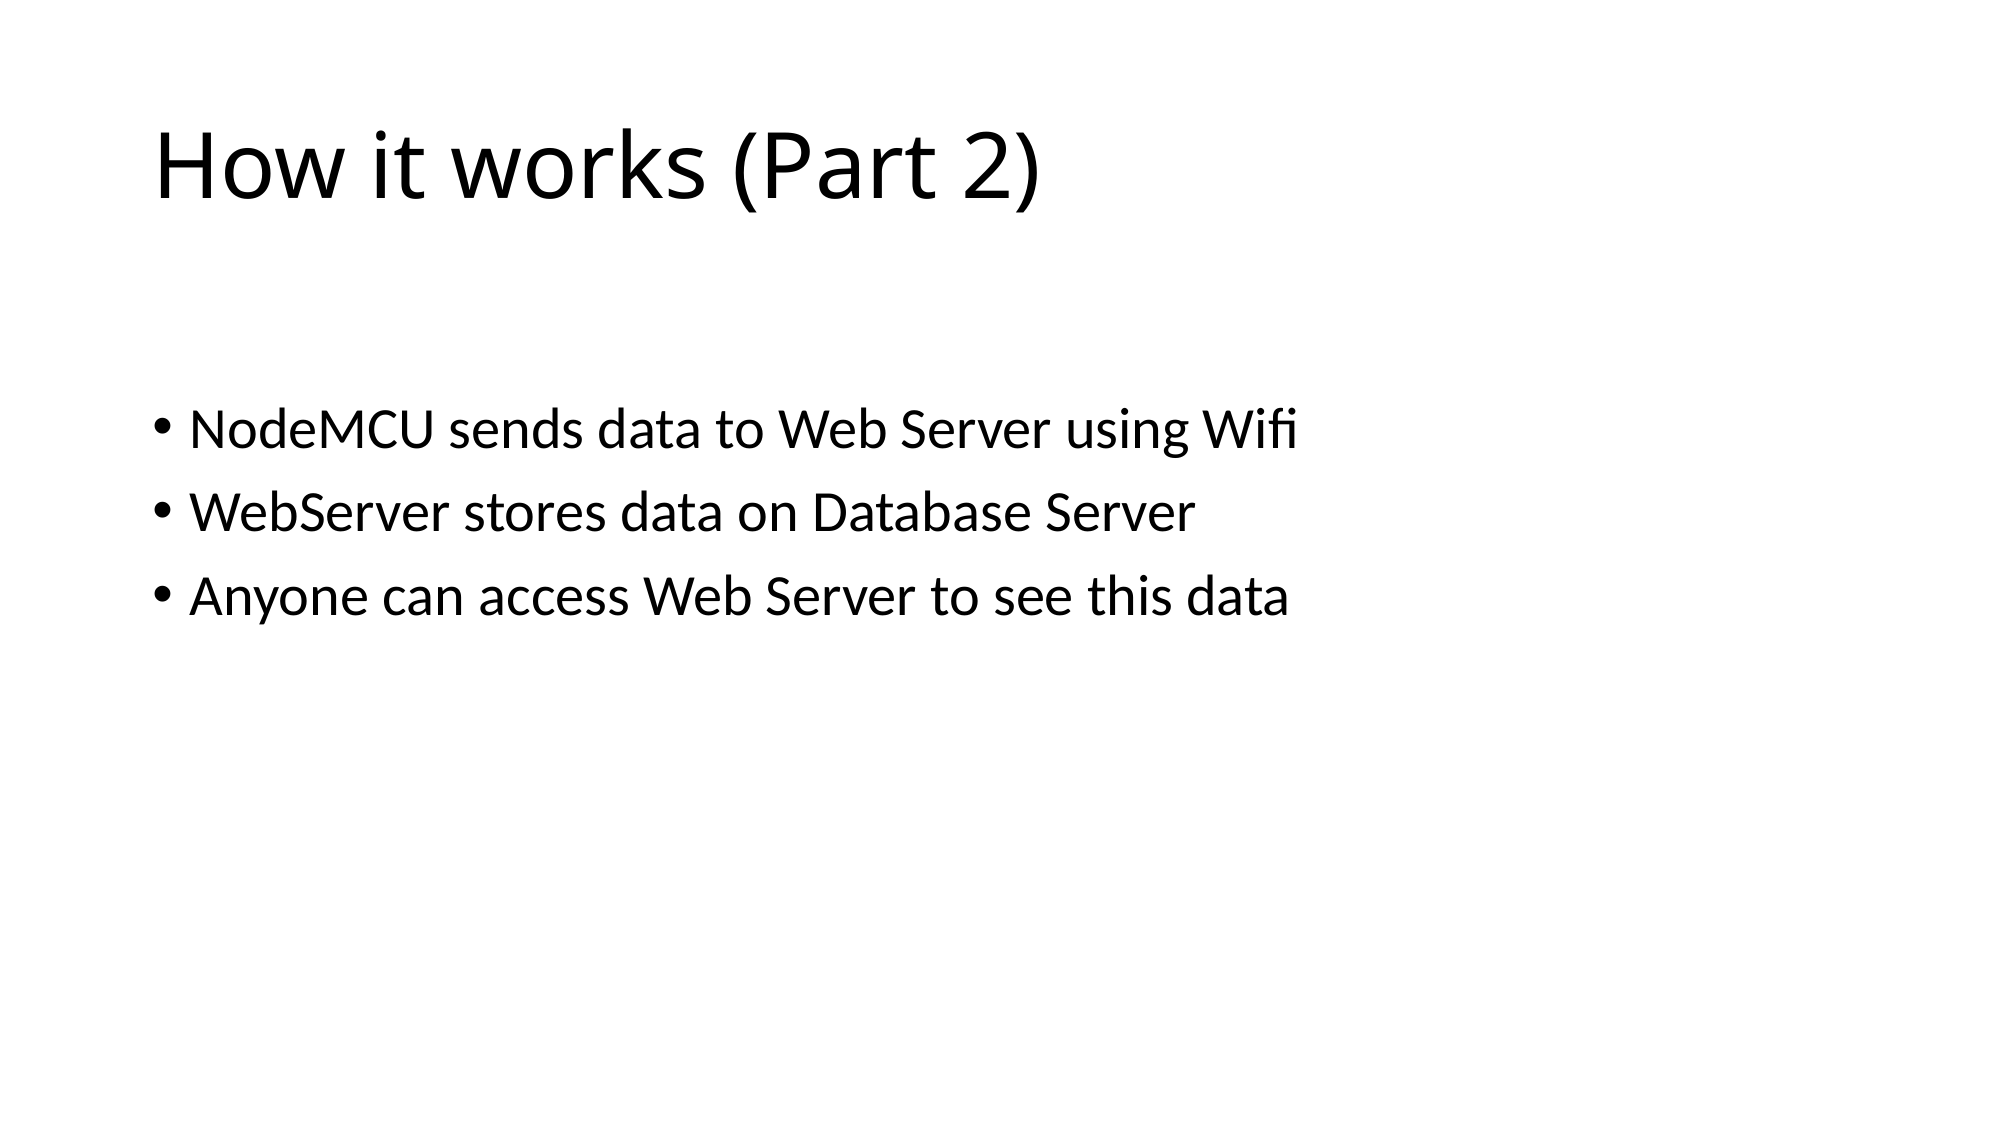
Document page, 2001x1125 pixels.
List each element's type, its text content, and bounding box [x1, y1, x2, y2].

list NodeMCU sends data to Web Server using Wifi WebServer stores data on Database Server Anyone can access Web Server to see this data [137, 299, 1863, 1014]
title How it works (Part 2) [137, 59, 1863, 278]
